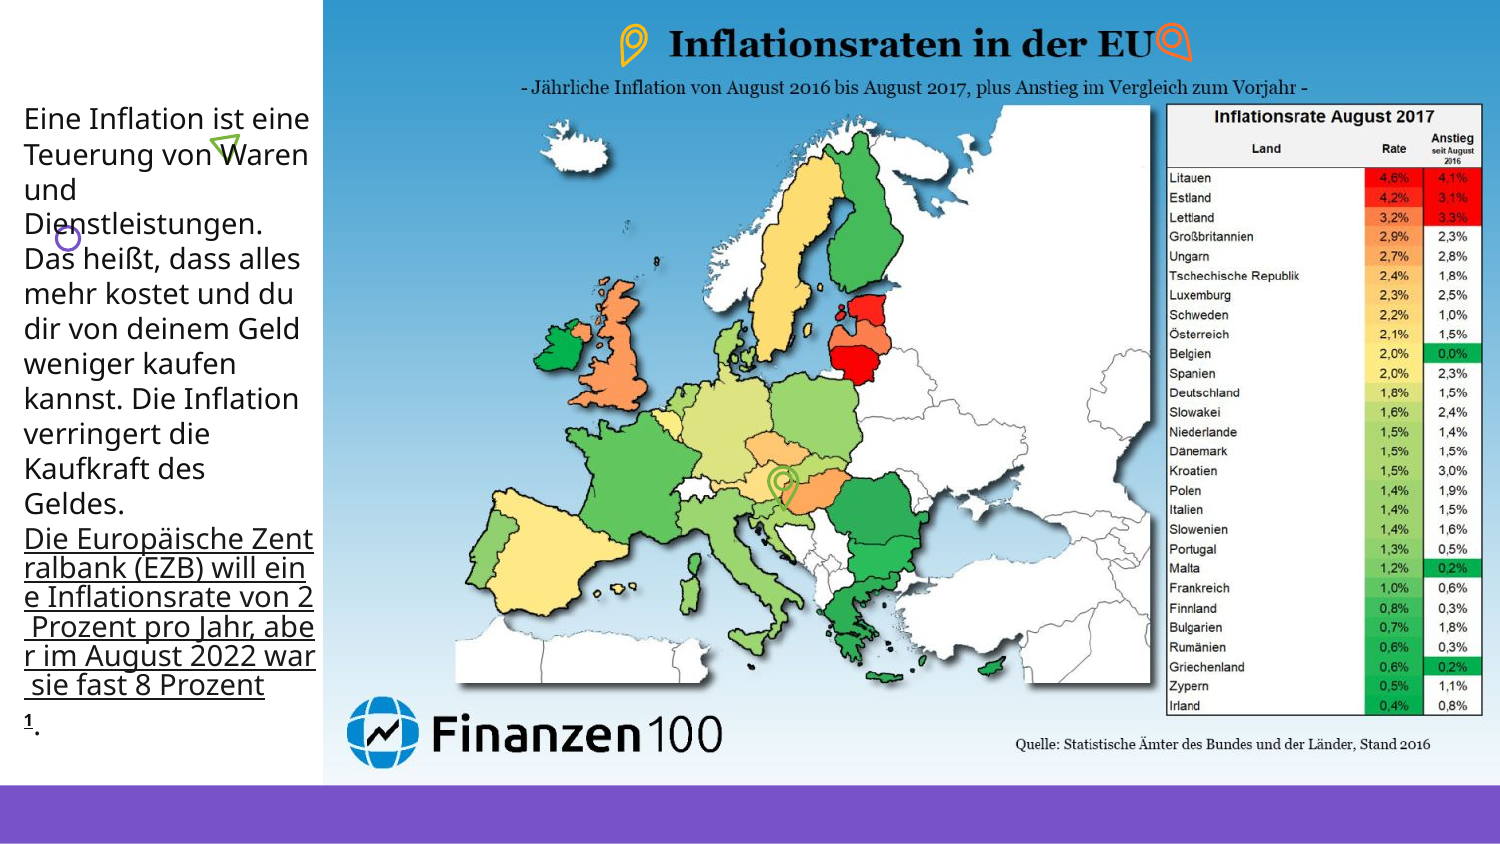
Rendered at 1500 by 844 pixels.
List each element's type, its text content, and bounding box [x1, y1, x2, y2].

picture [323, 0, 1500, 786]
text_box Eine Inflation ist eine Teuerung von Waren und Dienstleistungen. Das heißt, dass alles mehr kostet und du dir von deinem Geld weniger kaufen kannst. Die Inflation verringert die Kaufkraft des Geldes. Die Europäische Zentralbank (EZB) will eine Inflationsrate von 2 Prozent pro Jahr, aber im August 2022 war sie fast 8 Prozent1. [8, 93, 318, 603]
